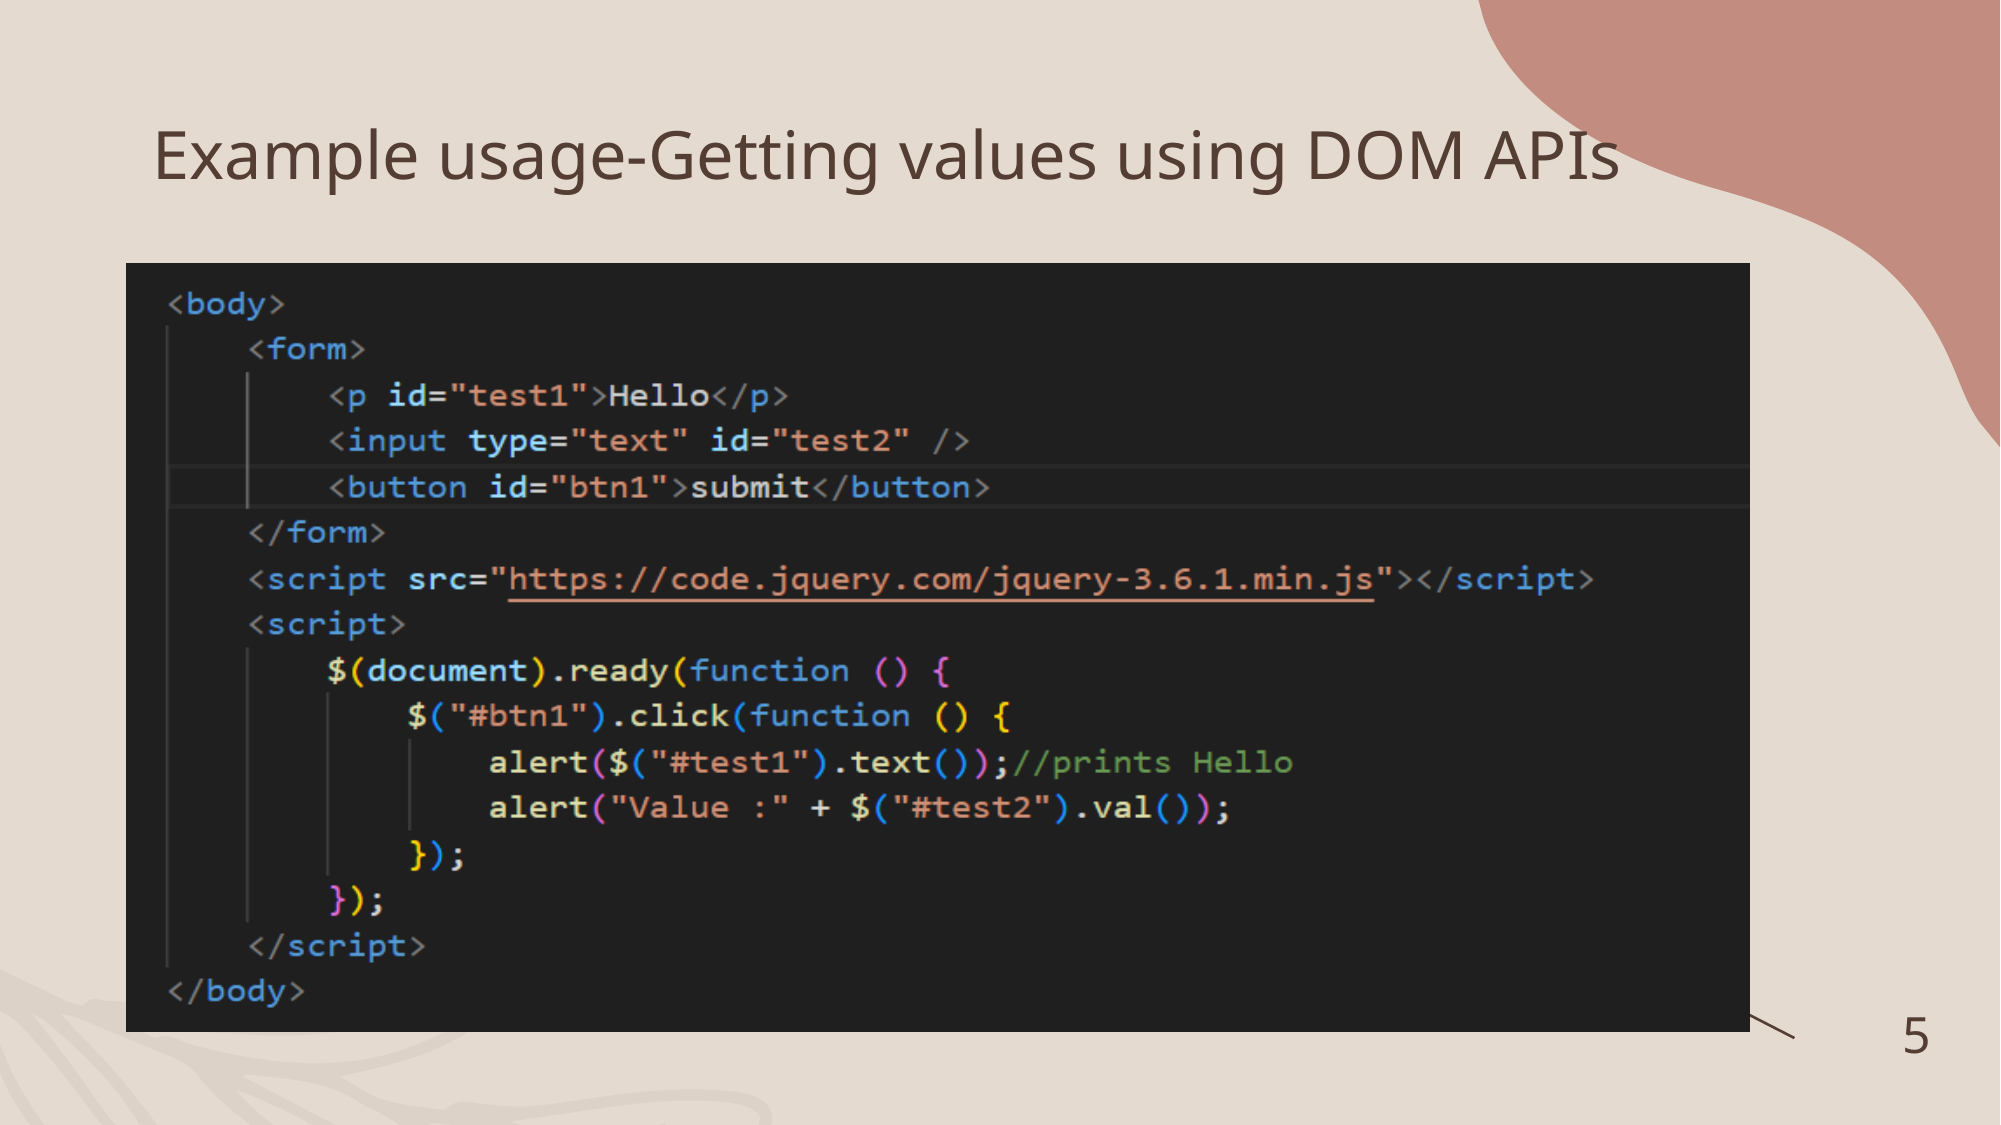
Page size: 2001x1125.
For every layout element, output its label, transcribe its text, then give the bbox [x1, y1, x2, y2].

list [126, 263, 1750, 1032]
slide_number 5 [1862, 964, 1971, 1112]
title Example usage-Getting values using DOM APIs [137, 51, 1837, 202]
